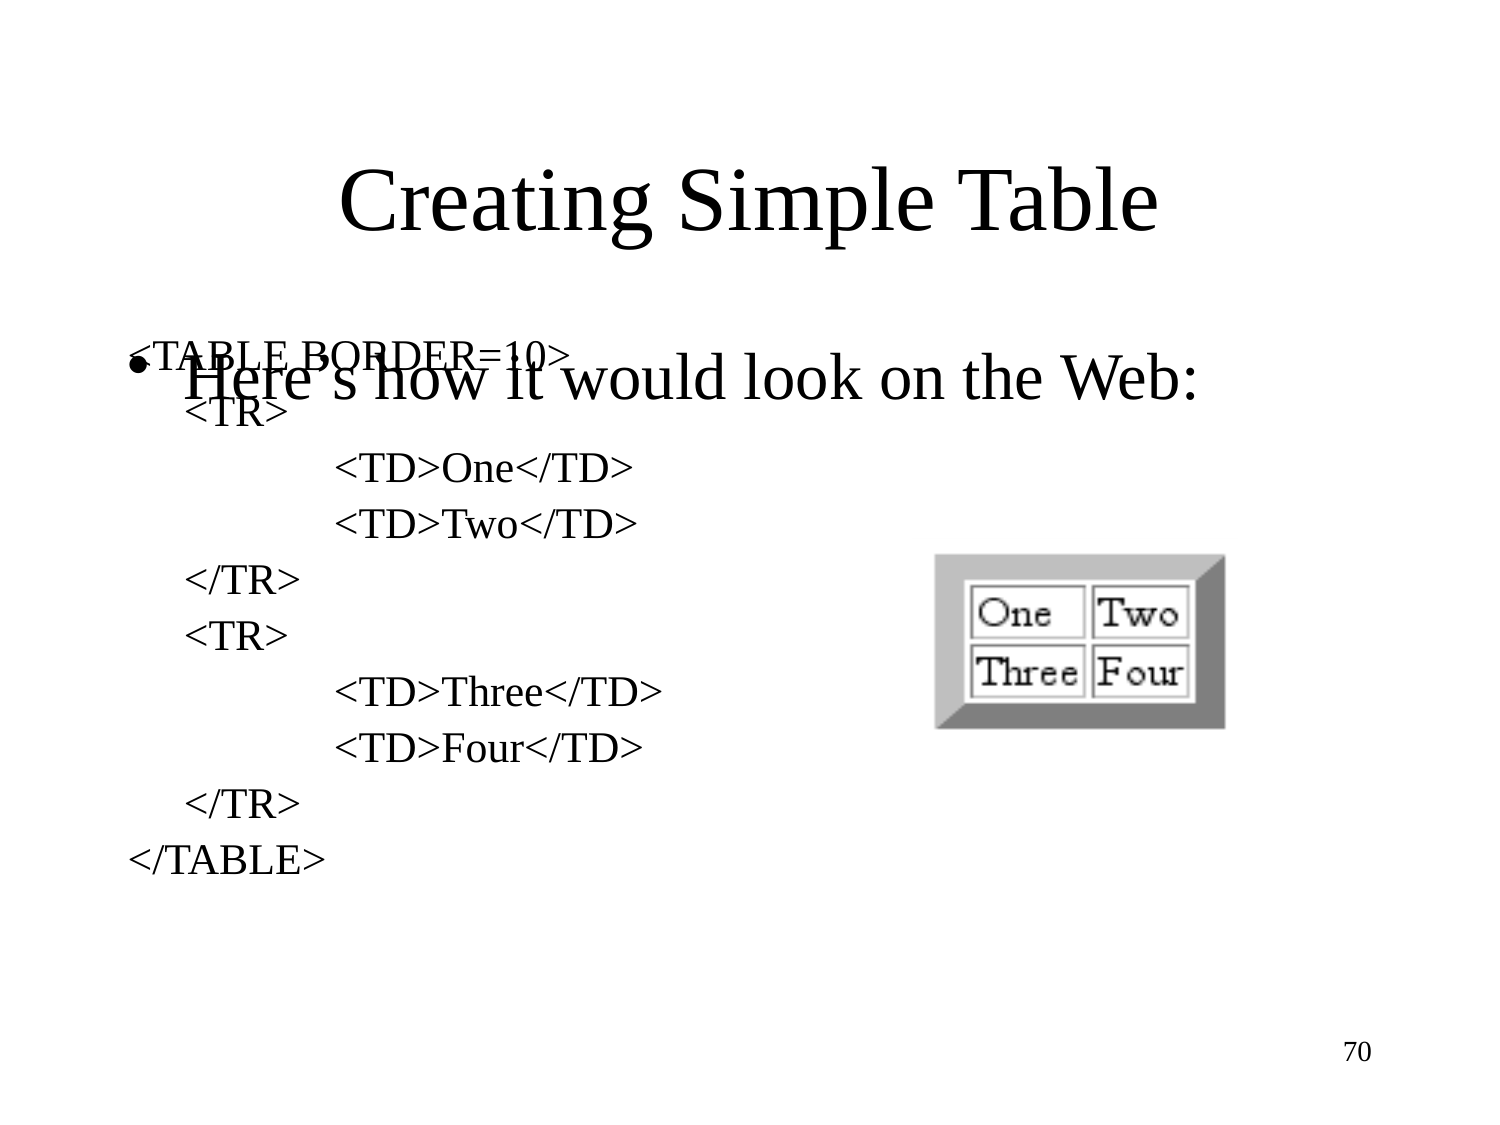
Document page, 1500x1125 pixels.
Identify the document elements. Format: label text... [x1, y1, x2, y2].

picture [912, 537, 1238, 740]
list Here’s how it would look on the Web: [112, 324, 1388, 1001]
title Creating Simple Table [112, 99, 1388, 288]
slide_number 70 [1074, 1024, 1388, 1101]
